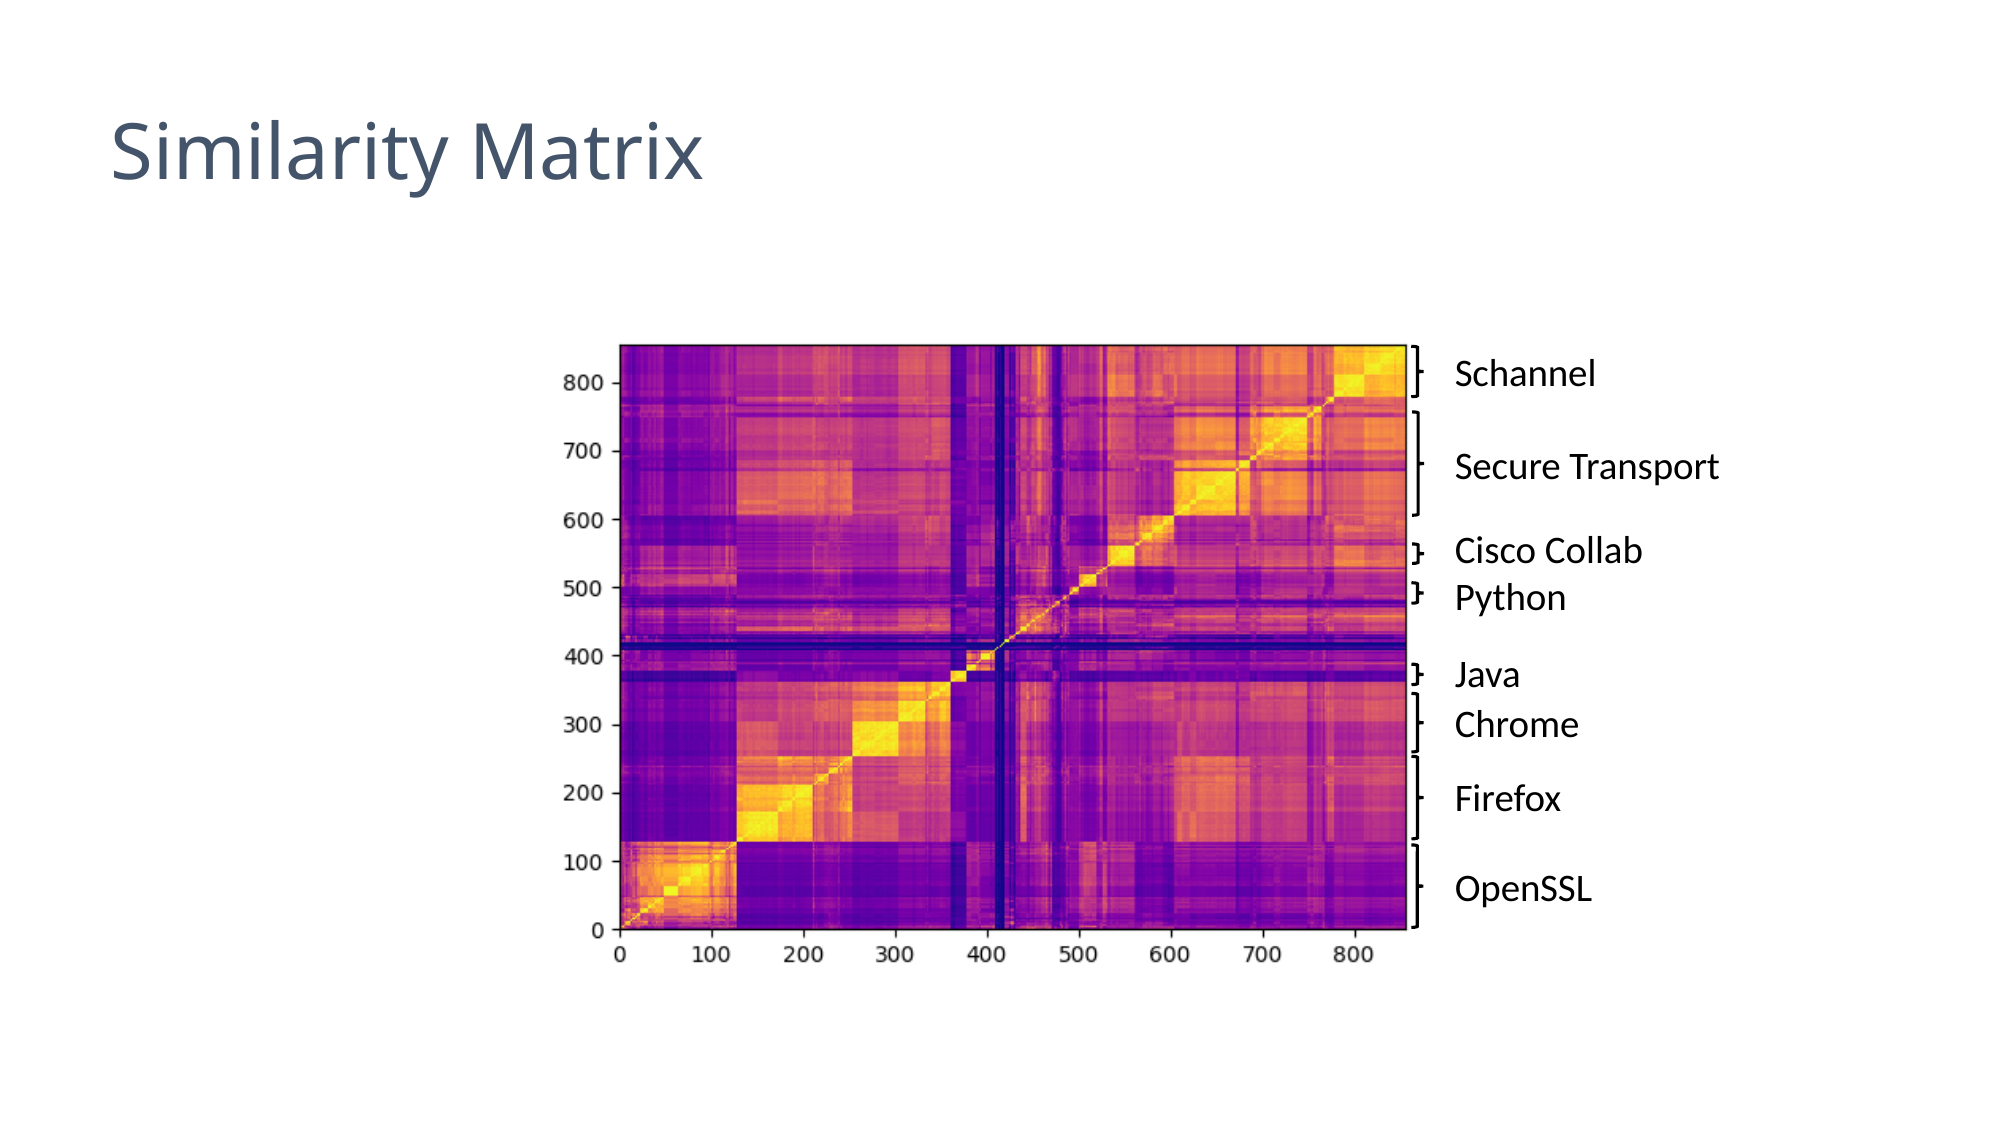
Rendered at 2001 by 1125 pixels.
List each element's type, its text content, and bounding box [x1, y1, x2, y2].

text_box Chrome [1507, 691, 1608, 753]
title Similarity Matrix [95, 74, 1922, 235]
text_box Java [1507, 641, 1566, 703]
text_box Cisco Collab [1507, 517, 1666, 579]
text_box Firefox [1507, 764, 1602, 827]
text_box Python [1507, 563, 1607, 626]
picture [493, 253, 1507, 1013]
text_box Schannel [1507, 340, 1617, 402]
text_box Secure Transport [1507, 432, 1744, 495]
text_box OpenSSL [1507, 855, 1651, 917]
